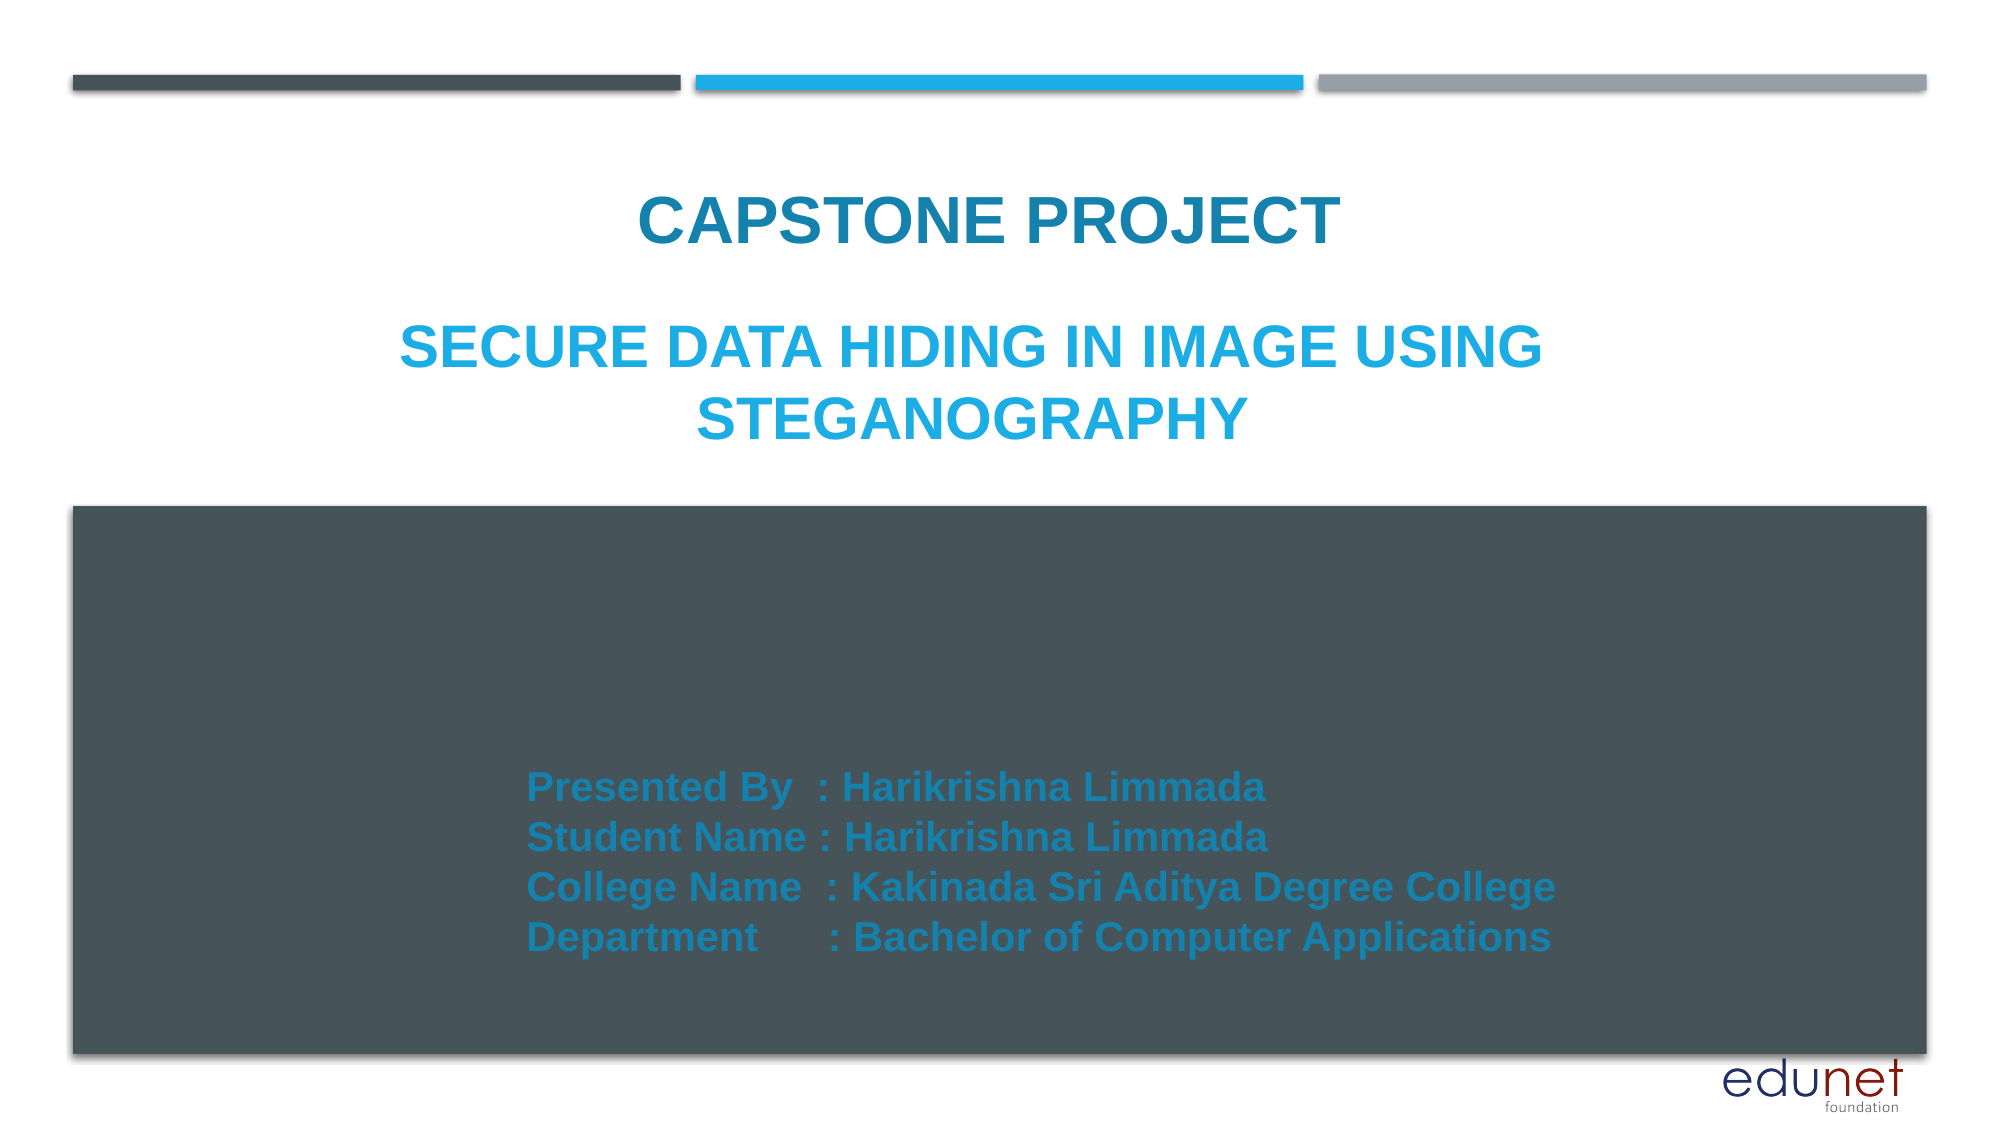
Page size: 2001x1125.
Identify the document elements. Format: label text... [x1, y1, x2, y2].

text_box Presented By : Harikrishna Limmada Student Name : Harikrishna Limmada College Name : Kakinada Sri Aditya Degree College Department : Bachelor of Computer Applications [511, 752, 1821, 968]
text_box CAPSTONE PROJECT [0, 169, 2000, 265]
picture [1719, 1056, 1905, 1116]
title Secure Data Hiding in Image Using Steganography [222, 298, 1723, 460]
